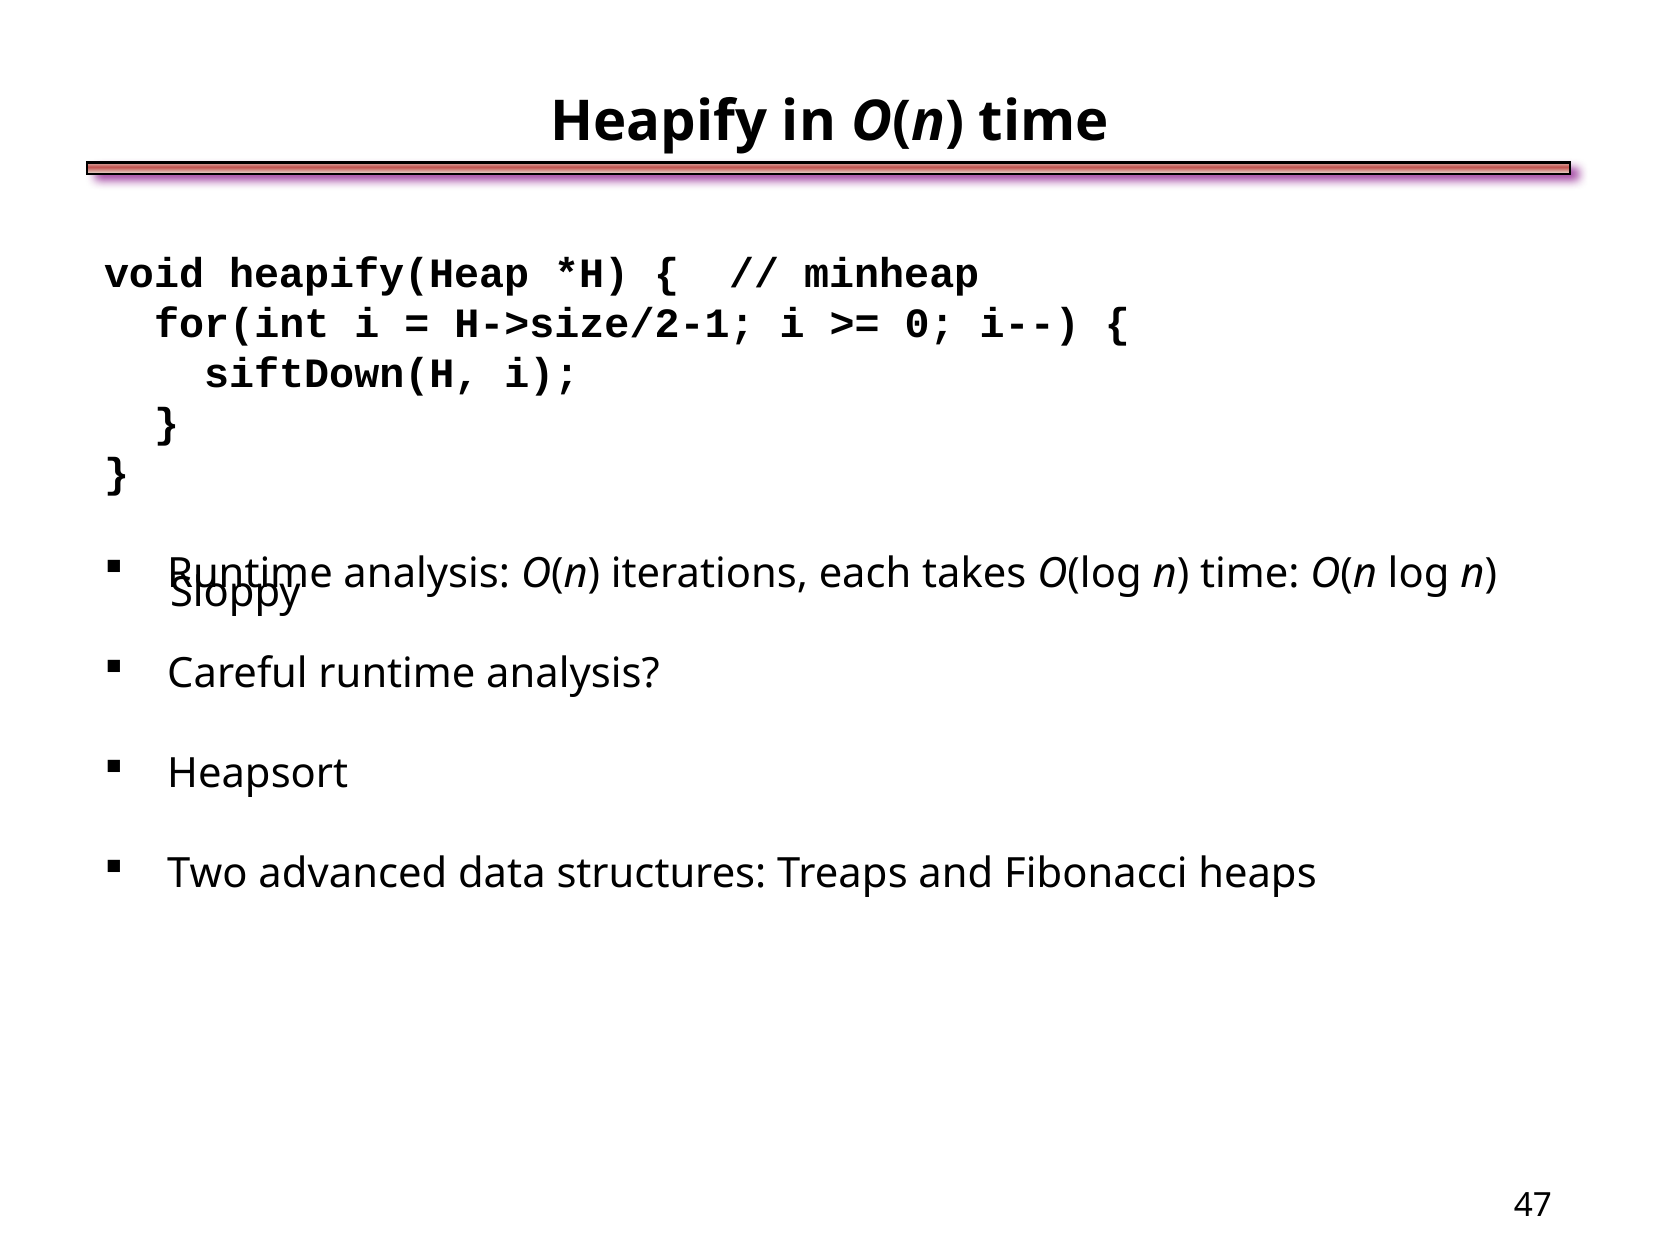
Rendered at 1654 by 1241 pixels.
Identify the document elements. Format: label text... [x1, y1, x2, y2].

text_box <number> [1224, 1175, 1569, 1241]
text_box Heapify in O(n) time [87, 75, 1573, 161]
text_box void heapify(Heap *H) { // minheap for(int i = H->size/2-1; i >= 0; i--) { siftDown(H, i); } } Runtime analysis: O(n) iterations, each takes O(log n) time: O(n log n) Careful runtime analysis? Heapsort Two advanced data structures: Treaps and Fibonacci heaps [87, 187, 1568, 1163]
text_box Sloppy [155, 557, 307, 623]
